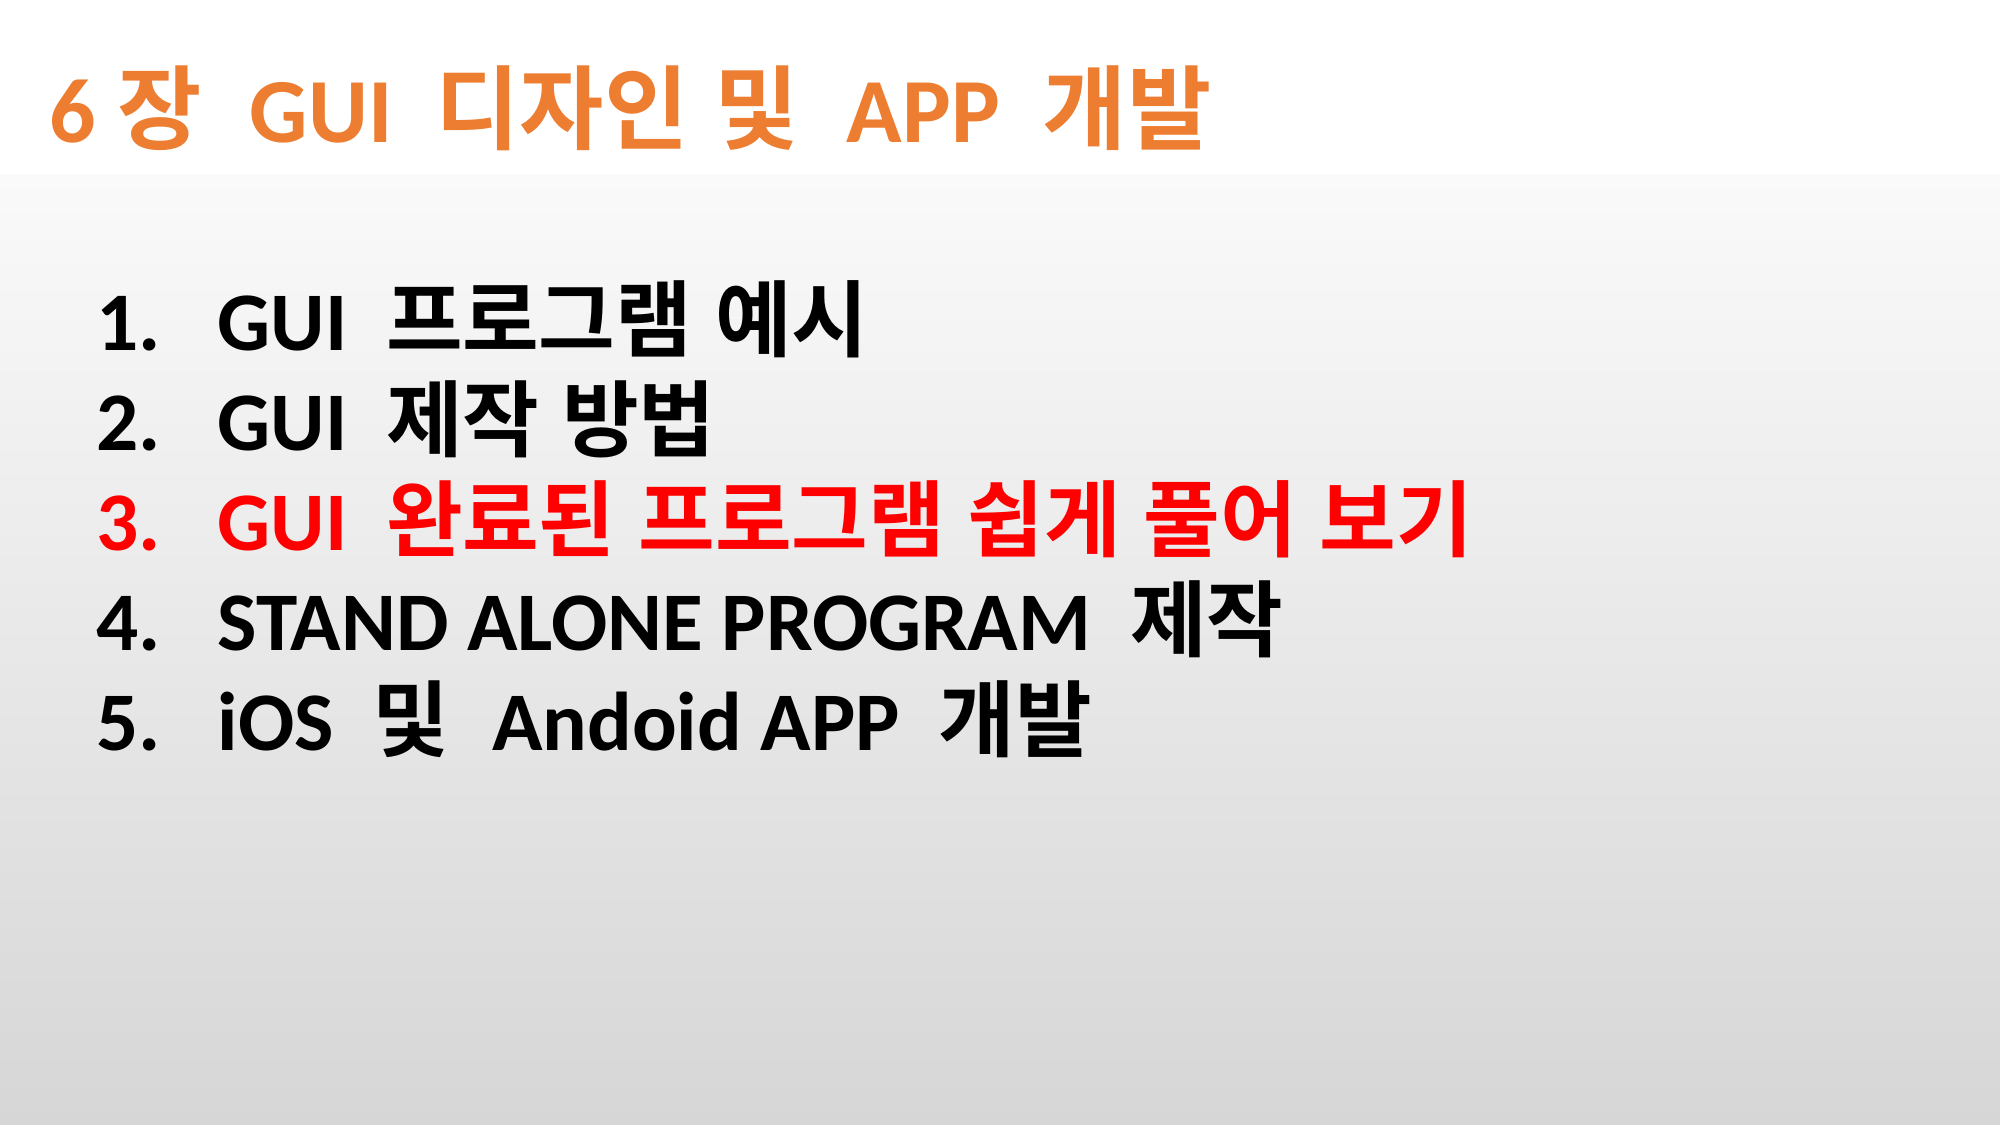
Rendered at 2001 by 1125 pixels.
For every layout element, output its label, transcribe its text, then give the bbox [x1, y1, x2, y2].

text_box 6장 GUI 디자인 및 APP 개발 [34, 43, 1450, 169]
text_box GUI 프로그램 예시 GUI 제작 방법 GUI 완료된 프로그램 쉽게 풀어 보기 STAND ALONE PROGRAM 제작 iOS 및 Andoid APP 개발 [81, 260, 2000, 875]
